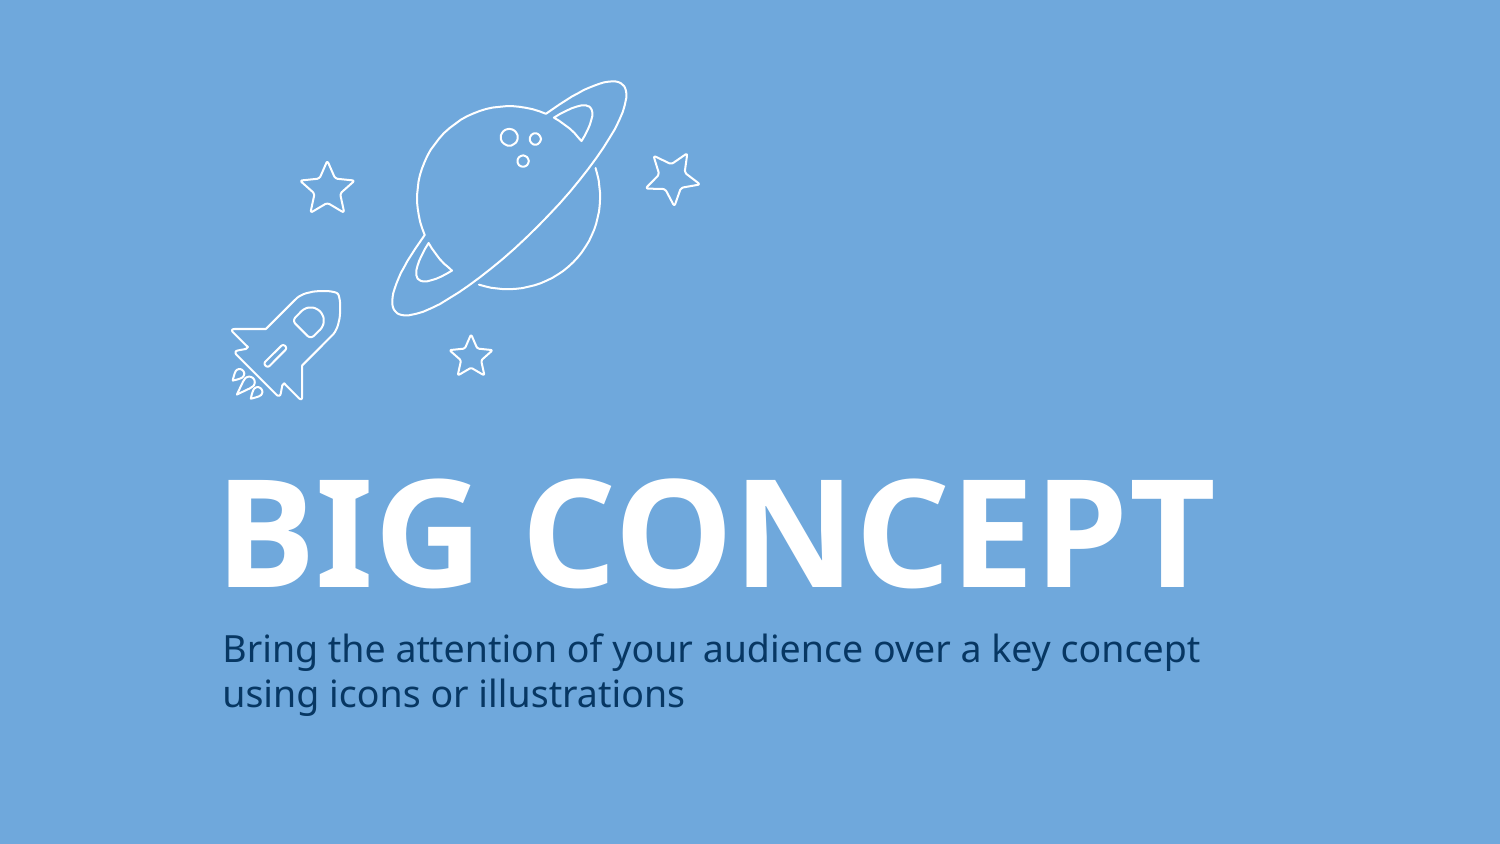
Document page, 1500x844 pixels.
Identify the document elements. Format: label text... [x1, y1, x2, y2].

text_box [392, 81, 627, 316]
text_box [231, 290, 341, 400]
subtitle Bring the attention of your audience over a key concept using icons or illustrations [207, 609, 1276, 739]
title BIG CONCEPT [200, 422, 1475, 613]
